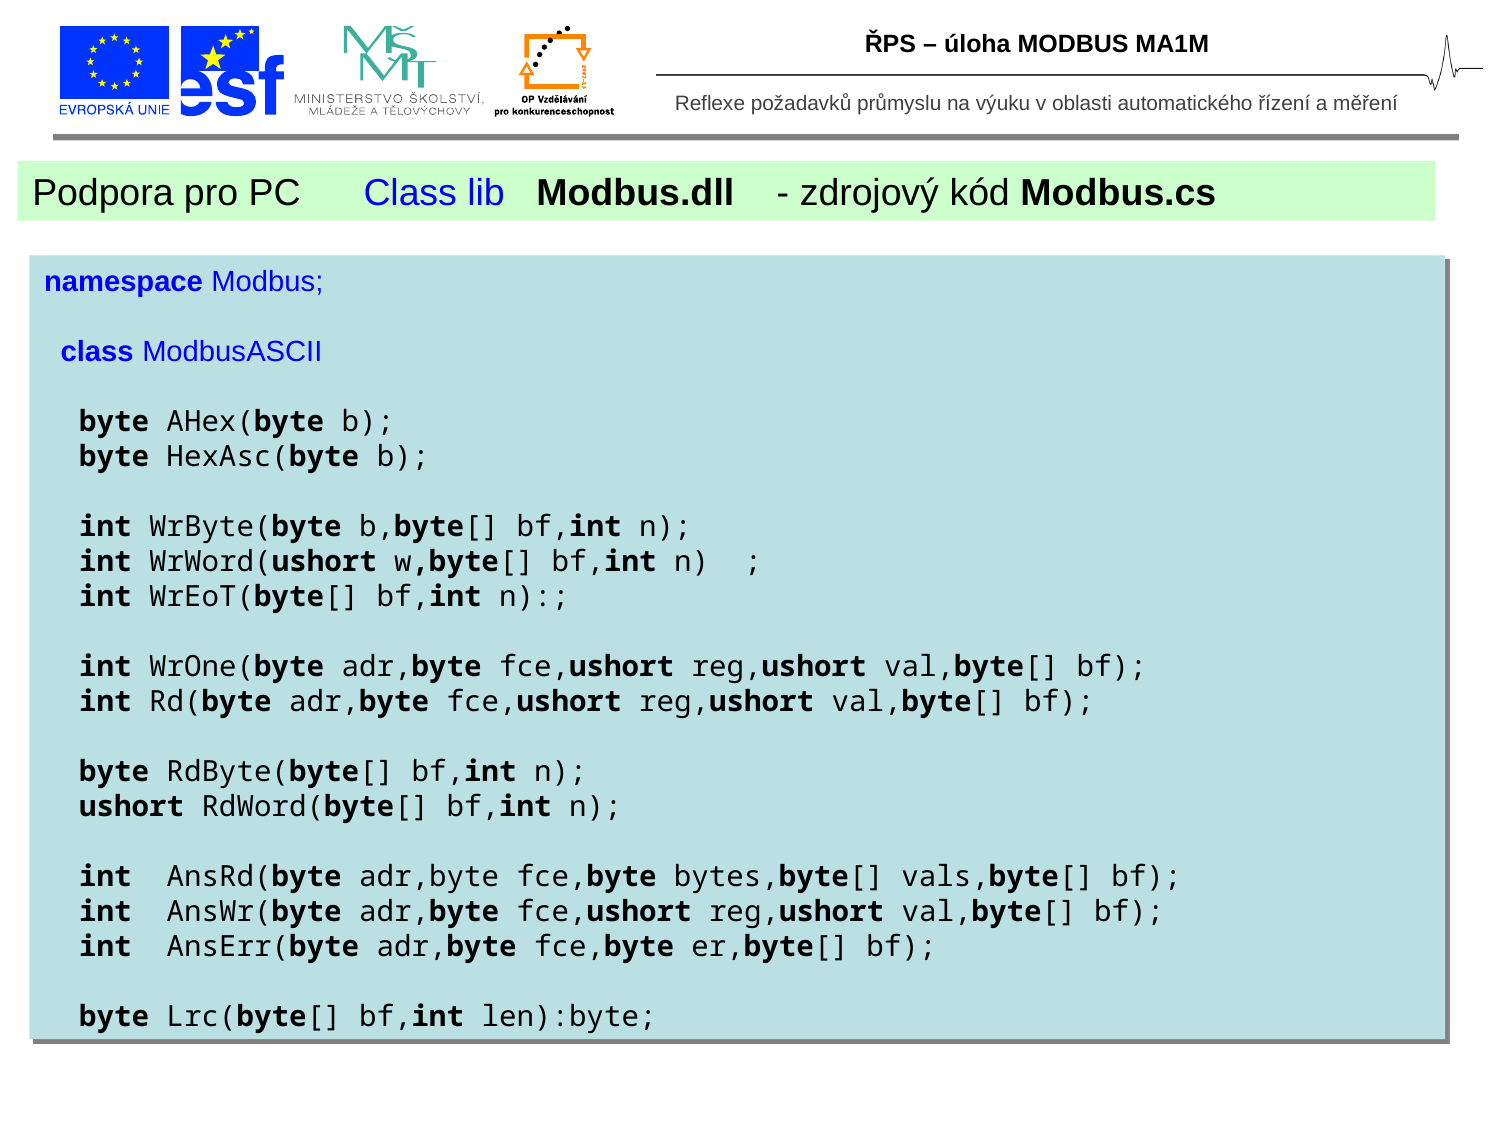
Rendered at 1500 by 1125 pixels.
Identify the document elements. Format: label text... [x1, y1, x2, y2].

picture [656, 34, 1483, 91]
text_box ŘPS – úloha MODBUS MA1M [644, 20, 1430, 68]
text_box namespace Modbus; class ModbusASCII byte AHex(byte b); byte HexAsc(byte b); int WrByte(byte b,byte[] bf,int n); int WrWord(ushort w,byte[] bf,int n) ; int WrEoT(byte[] bf,int n):; int WrOne(byte adr,byte fce,ushort reg,ushort val,byte[] bf); int Rd(byte adr,byte fce,ushort reg,ushort val,byte[] bf); byte RdByte(byte[] bf,int n); ushort RdWord(byte[] bf,int n); int AnsRd(byte adr,byte fce,byte bytes,byte[] vals,byte[] bf); int AnsWr(byte adr,byte fce,ushort reg,ushort val,byte[] bf); int AnsErr(byte adr,byte fce,byte er,byte[] bf); byte Lrc(byte[] bf,int len):byte; [29, 255, 1446, 1040]
text_box Podpora pro PC Class lib Modbus.dll - zdrojový kód Modbus.cs [17, 160, 1435, 221]
